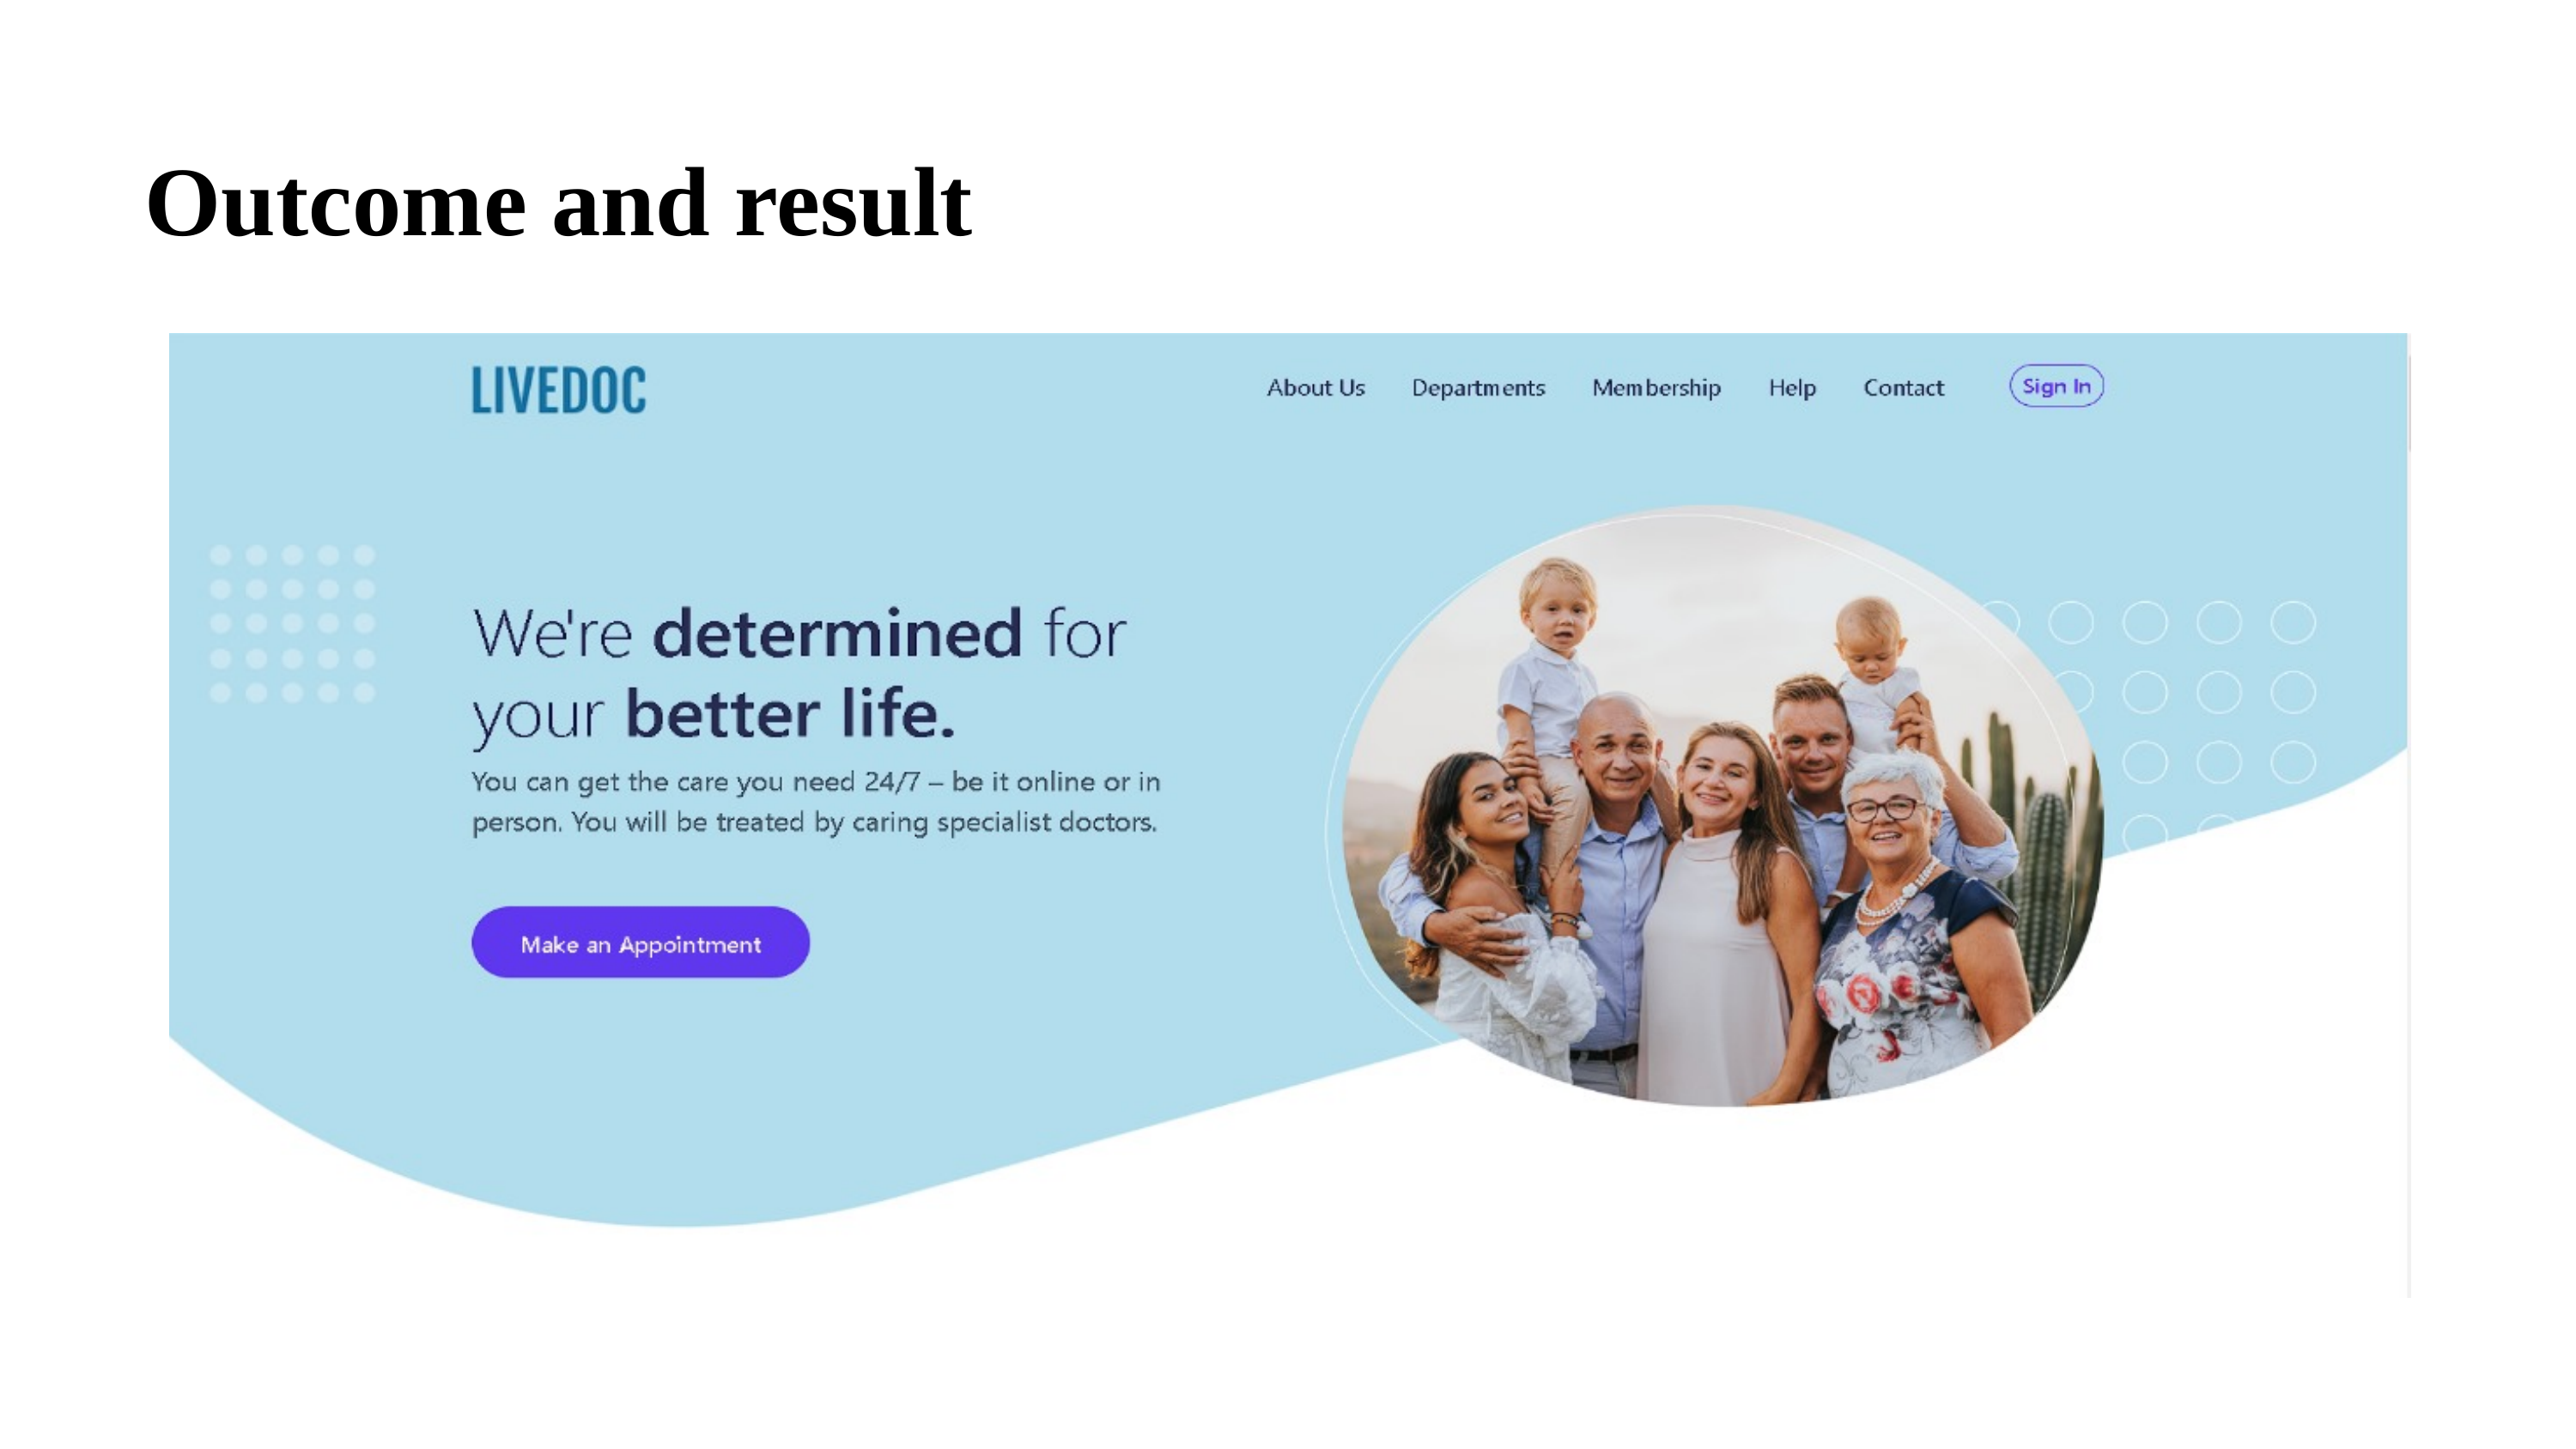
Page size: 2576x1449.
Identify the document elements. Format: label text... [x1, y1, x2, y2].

title Outcome and result [143, 134, 1143, 396]
picture [168, 333, 2411, 1298]
